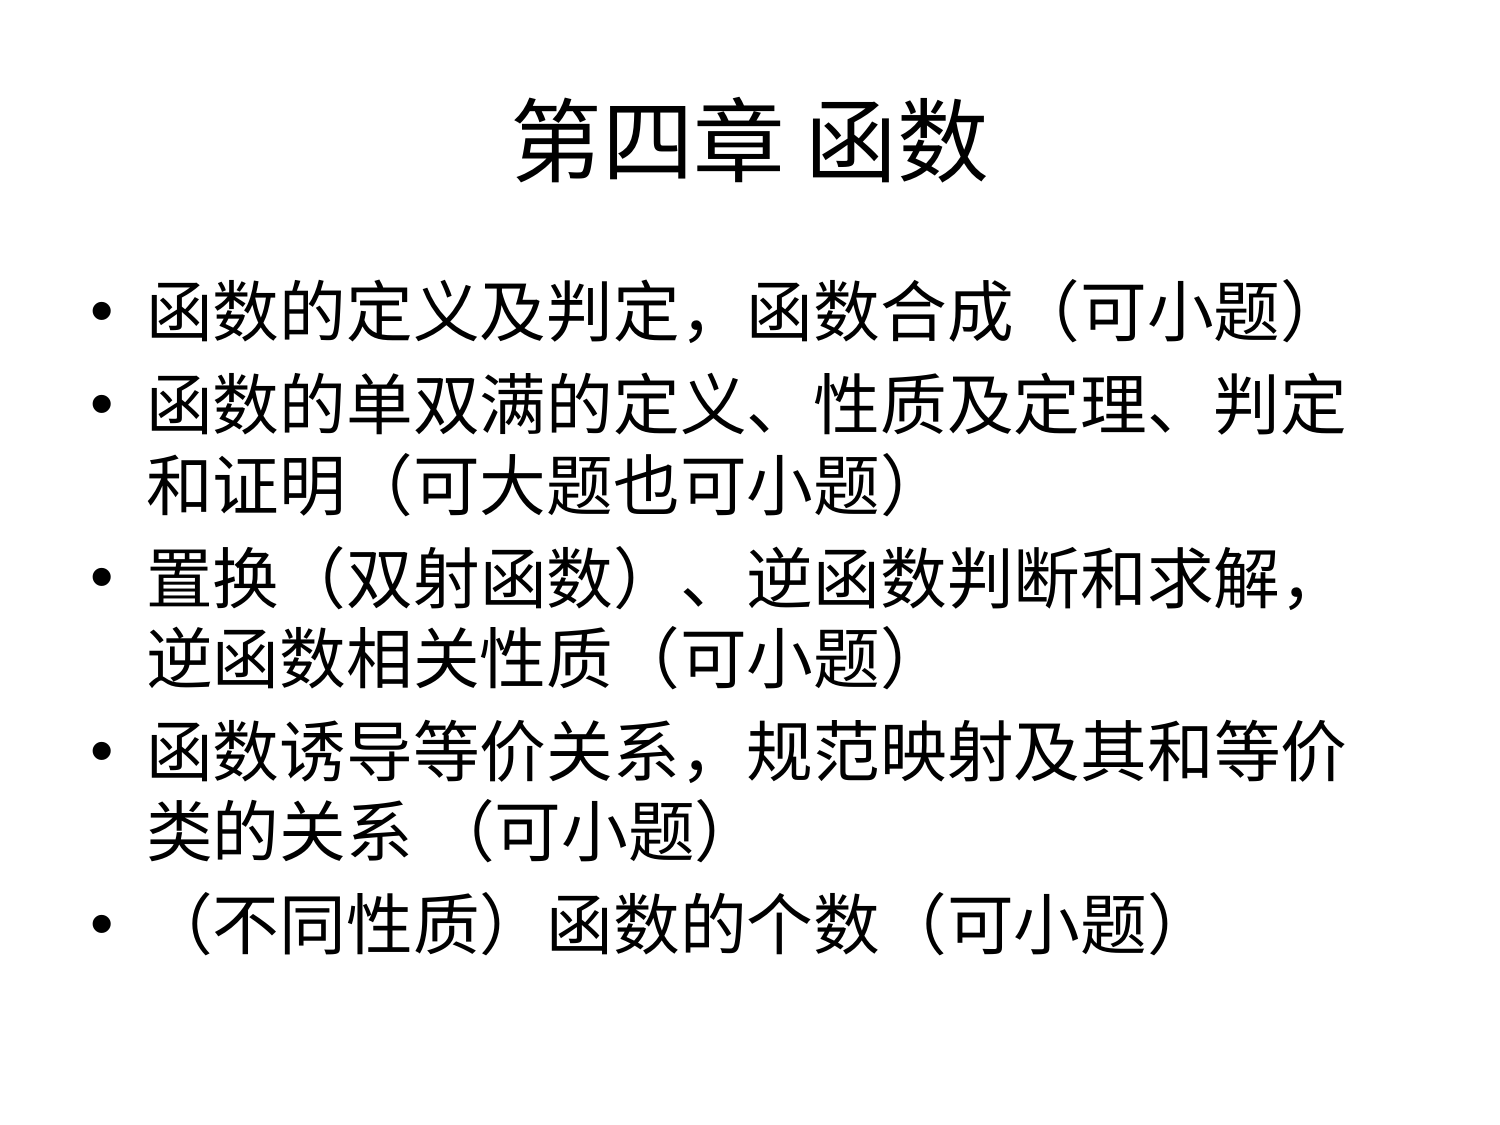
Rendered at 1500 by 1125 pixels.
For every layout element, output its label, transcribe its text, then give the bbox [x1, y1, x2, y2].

list 函数的定义及判定，函数合成（可小题） 函数的单双满的定义、性质及定理、判定和证明（可大题也可小题） 置换（双射函数）、逆函数判断和求解，逆函数相关性质（可小题） 函数诱导等价关系，规范映射及其和等价类的关系 （可小题） （不同性质）函数的个数（可小题） [75, 262, 1425, 1005]
title 第四章 函数 [75, 45, 1425, 233]
